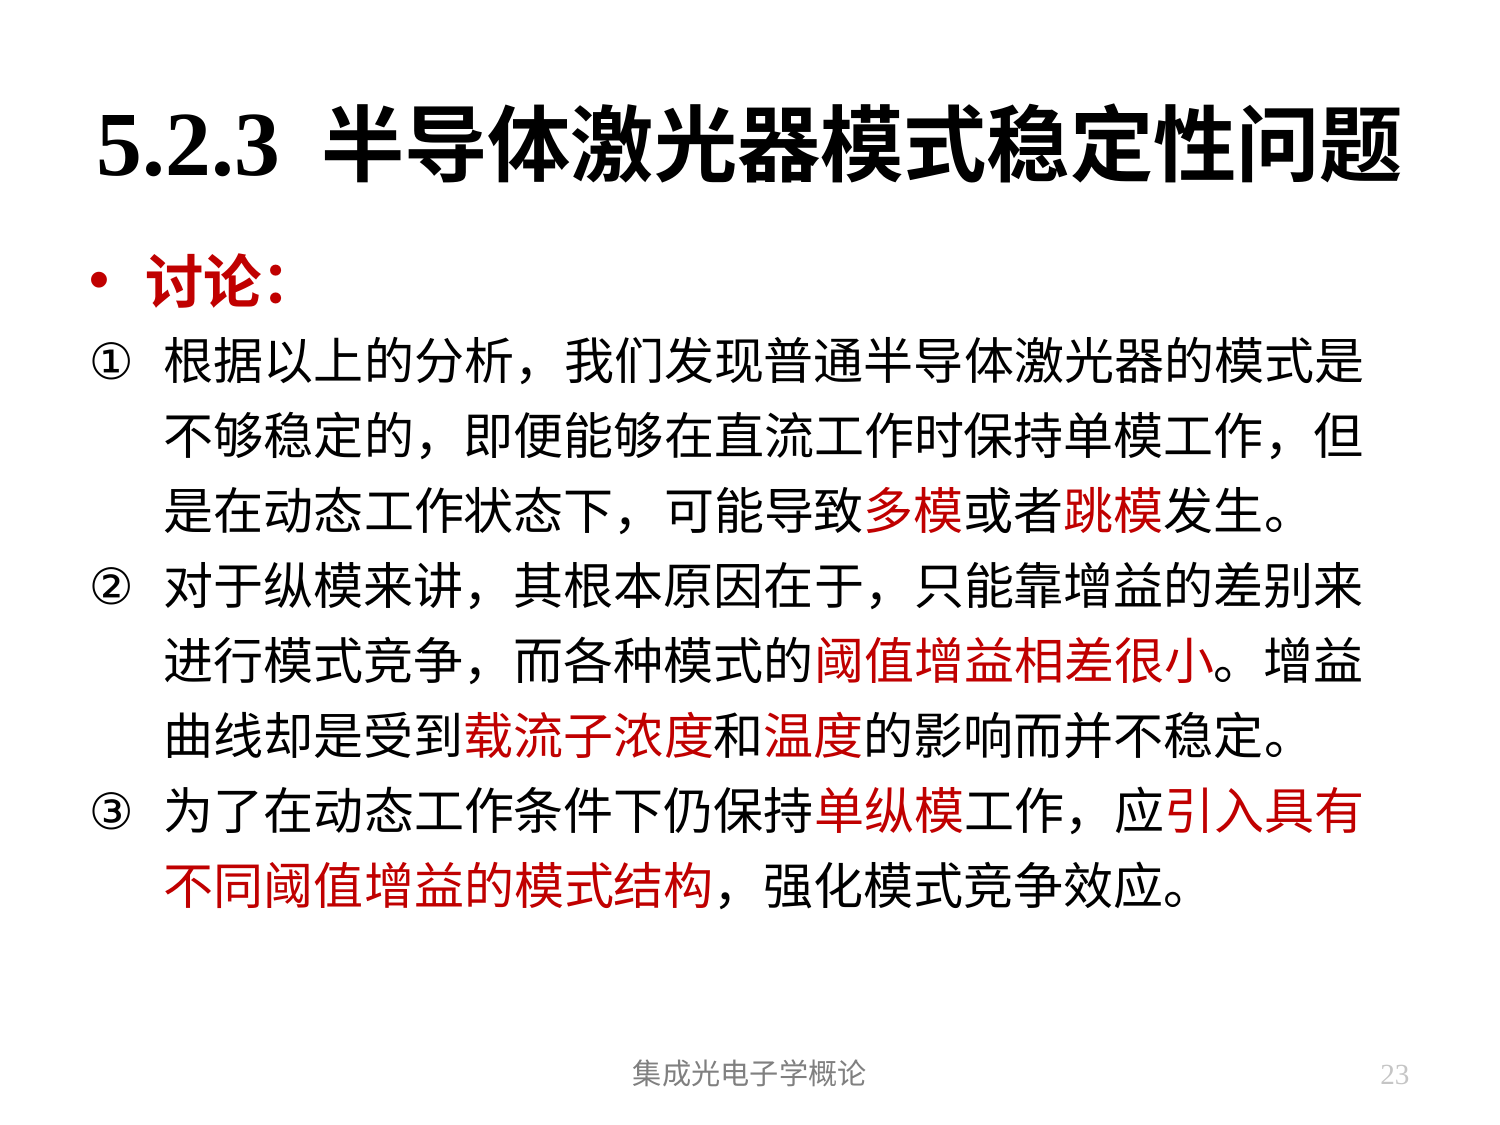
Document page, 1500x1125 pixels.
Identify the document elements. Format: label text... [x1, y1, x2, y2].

slide_number 23 [1074, 1042, 1425, 1103]
title 5.2.3 半导体激光器模式稳定性问题 [75, 45, 1425, 233]
footer 集成光电子学概论 [512, 1042, 988, 1103]
text_box 讨论： 根据以上的分析，我们发现普通半导体激光器的模式是不够稳定的，即便能够在直流工作时保持单模工作，但是在动态工作状态下，可能导致多模或者跳模发生。 对于纵模来讲，其根本原因在于，只能靠增益的差别来进行模式竞争，而各种模式的阈值增益相差很小。增益曲线却是受到载流子浓度和温度的影响而并不稳定。 为了在动态工作条件下仍保持单纵模工作，应引入具有不同阈值增益的模式结构，强化模式竞争效应。 [74, 219, 1425, 998]
